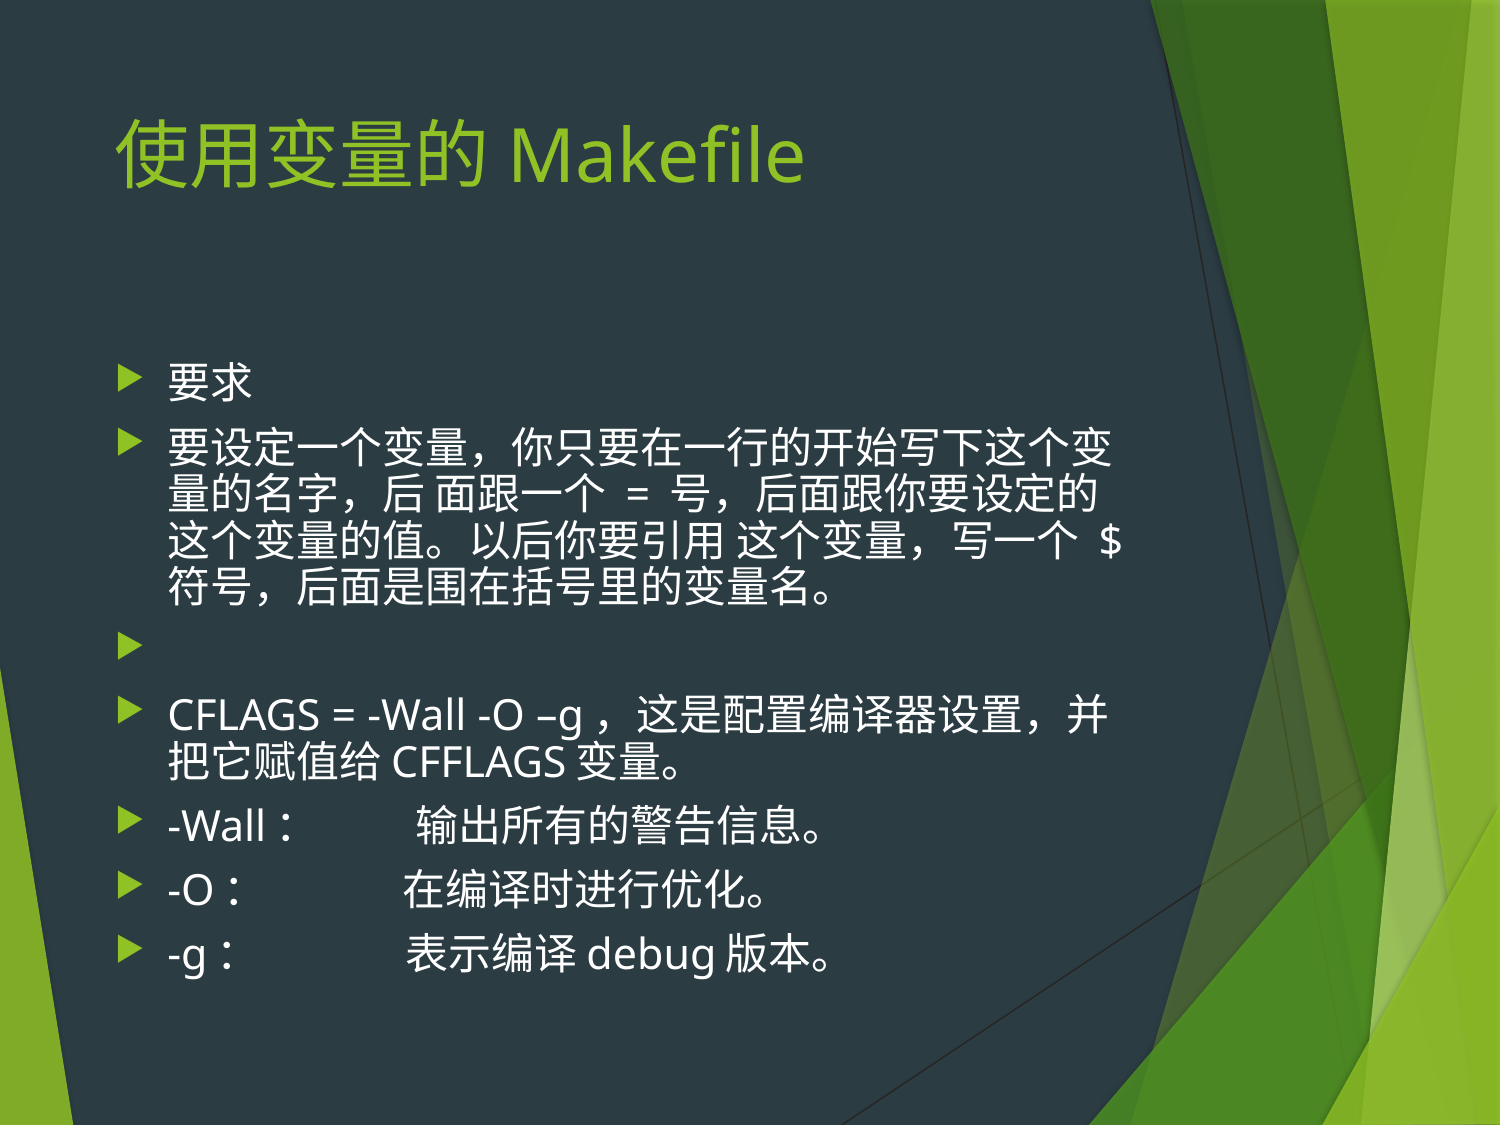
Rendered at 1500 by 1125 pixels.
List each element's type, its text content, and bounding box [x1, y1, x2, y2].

list 要求 要设定一个变量，你只要在一行的开始写下这个变量的名字，后 面跟一个 = 号，后面跟你要设定的这个变量的值。以后你要引用 这个变量，写一个 $ 符号，后面是围在括号里的变量名。 CFLAGS = -Wall -O –g，这是配置编译器设置，并把它赋值给CFFLAGS变量。 -Wall： 输出所有的警告信息。 -O： 在编译时进行优化。 -g： 表示编译debug版本。 [99, 354, 1142, 992]
title 使用变量的Makefile [99, 99, 1142, 317]
